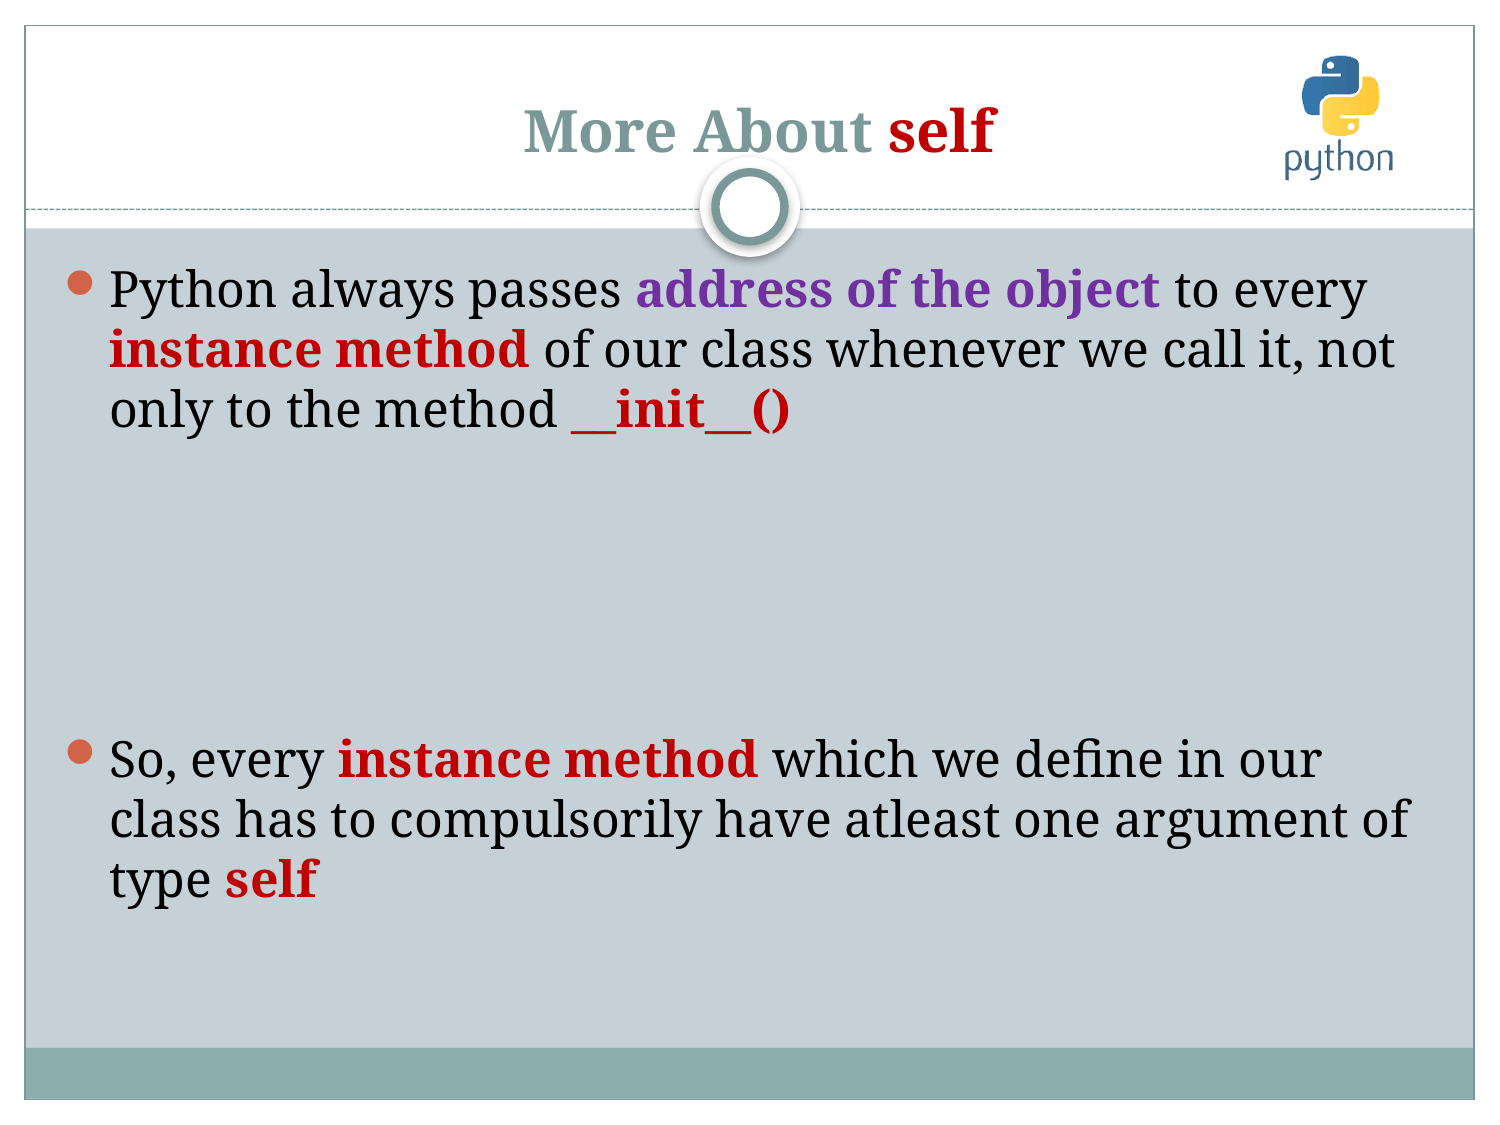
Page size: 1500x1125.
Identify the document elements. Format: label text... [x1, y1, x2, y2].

list Python always passes address of the object to every instance method of our class whenever we call it, not only to the method __init__() So, every instance method which we define in our class has to compulsorily have atleast one argument of type self [49, 250, 1445, 1047]
title More About self [58, 46, 1459, 172]
picture [1206, 53, 1471, 186]
